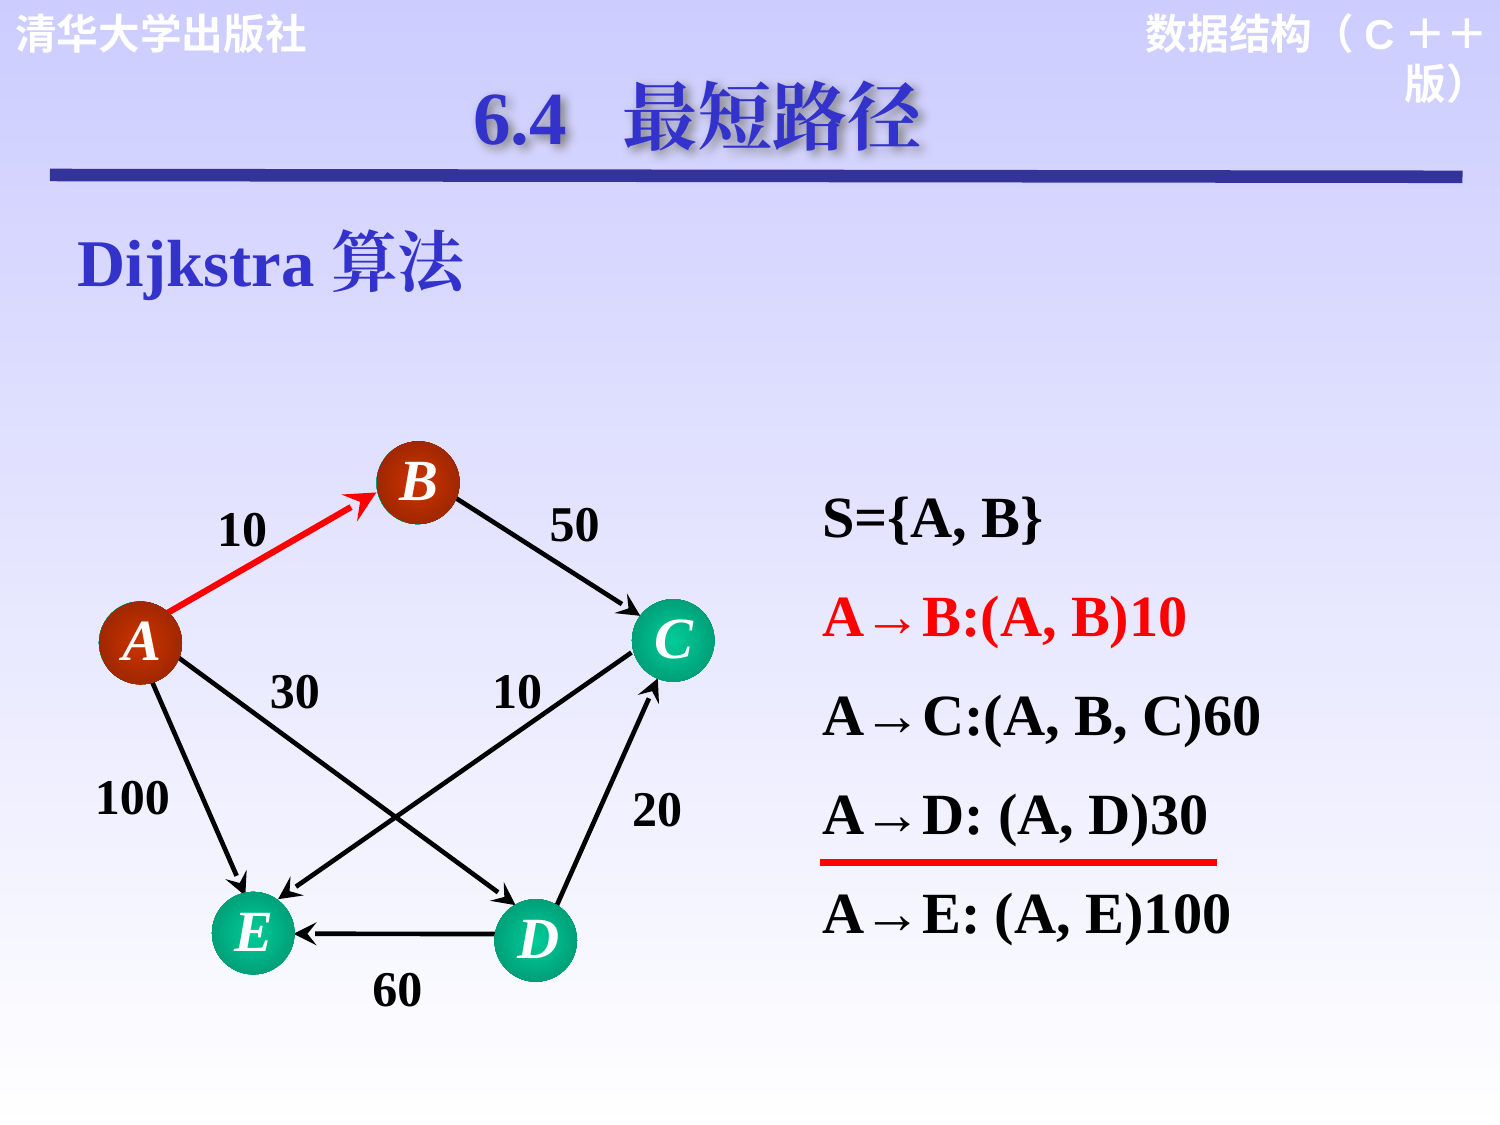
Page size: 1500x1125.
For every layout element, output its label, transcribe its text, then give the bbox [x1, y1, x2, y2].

text_box 10 [202, 488, 292, 564]
text_box [617, 610, 626, 615]
text_box [304, 923, 489, 945]
text_box 100 [94, 756, 198, 832]
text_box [376, 432, 465, 531]
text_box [631, 590, 720, 689]
text_box Dijkstra算法 [62, 212, 826, 308]
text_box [99, 593, 187, 692]
text_box 50 [534, 483, 625, 559]
text_box 20 [617, 768, 707, 844]
text_box [292, 492, 370, 542]
text_box [241, 872, 247, 882]
text_box S={A, B} A→B:(A, B)10 A→C:(A, B, C)60 A→D: (A, D)30 A→E: (A, E)100 [806, 471, 1500, 978]
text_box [494, 890, 582, 989]
text_box 30 [254, 651, 345, 727]
text_box 60 [357, 948, 448, 1024]
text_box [211, 883, 300, 982]
text_box 6.4 最短路径 [458, 62, 1071, 168]
text_box 10 [477, 651, 567, 727]
